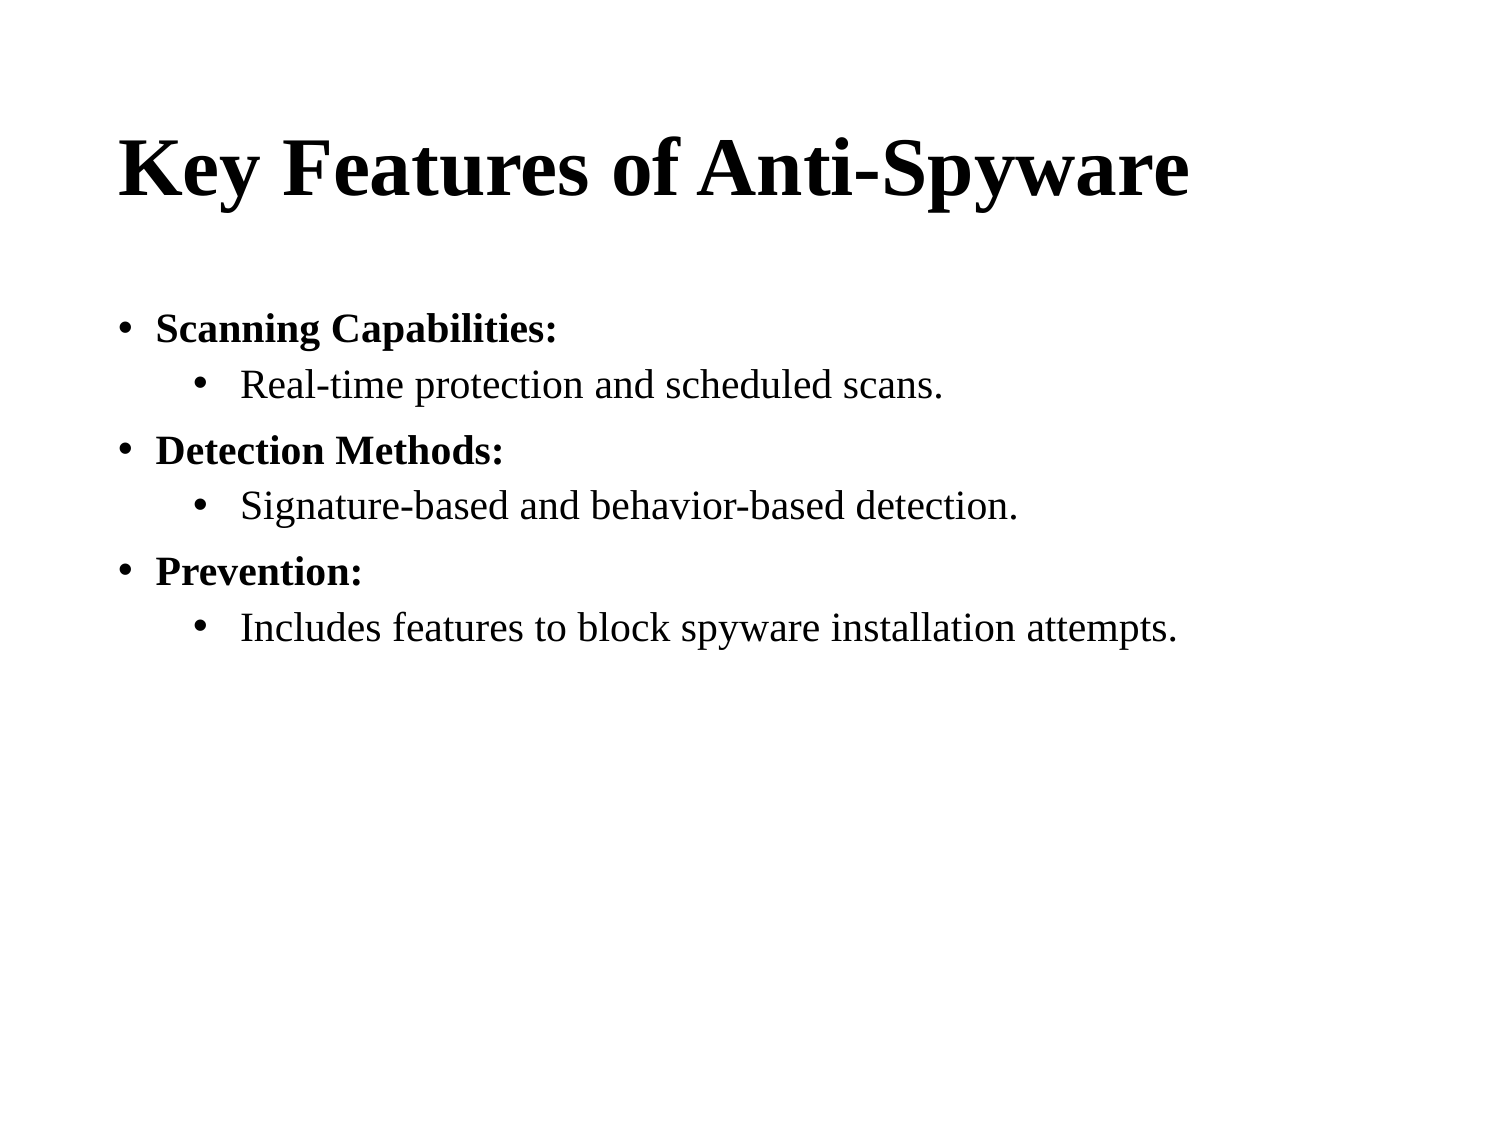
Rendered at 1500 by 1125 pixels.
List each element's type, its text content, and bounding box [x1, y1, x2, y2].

title Key Features of Anti-Spyware [103, 59, 1397, 278]
list Scanning Capabilities: Real-time protection and scheduled scans. Detection Methods: Signature-based and behavior-based detection. Prevention: Includes features to block spyware installation attempts. [103, 299, 1397, 703]
